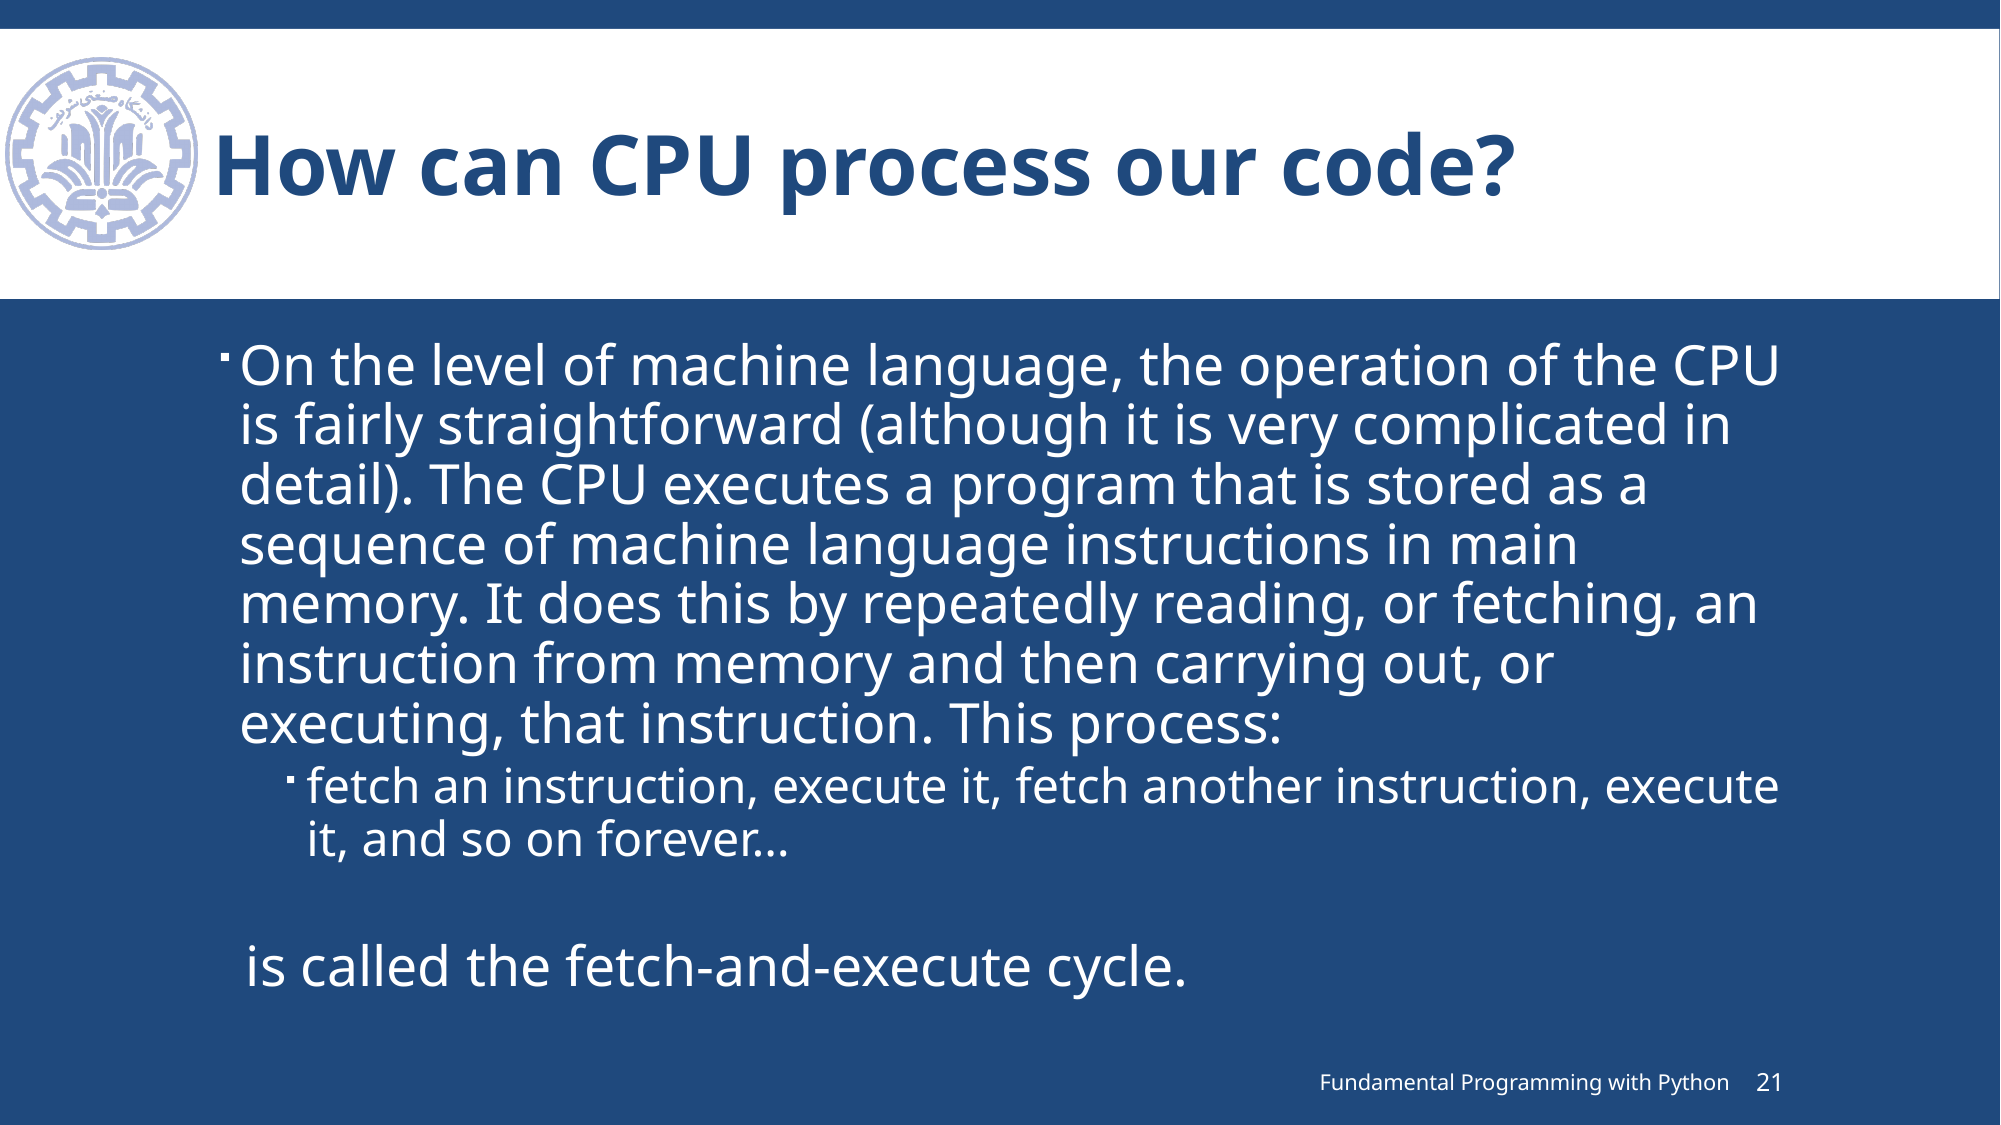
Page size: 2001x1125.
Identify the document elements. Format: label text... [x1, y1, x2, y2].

slide_number 21 [1748, 1053, 1904, 1114]
footer Fundamental Programming with Python [918, 1053, 1746, 1114]
list On the level of machine language, the operation of the CPU is fairly straightforward (although it is very complicated in detail). The CPU executes a program that is stored as a sequence of machine language instructions in main memory. It does this by repeatedly reading, or fetching, an instruction from memory and then carrying out, or executing, that instruction. This process: fetch an instruction, execute it, fetch another instruction, execute it, and so on forever… is called the fetch-and-execute cycle. [197, 329, 1803, 1020]
title How can CPU process our code? [197, 46, 1803, 295]
